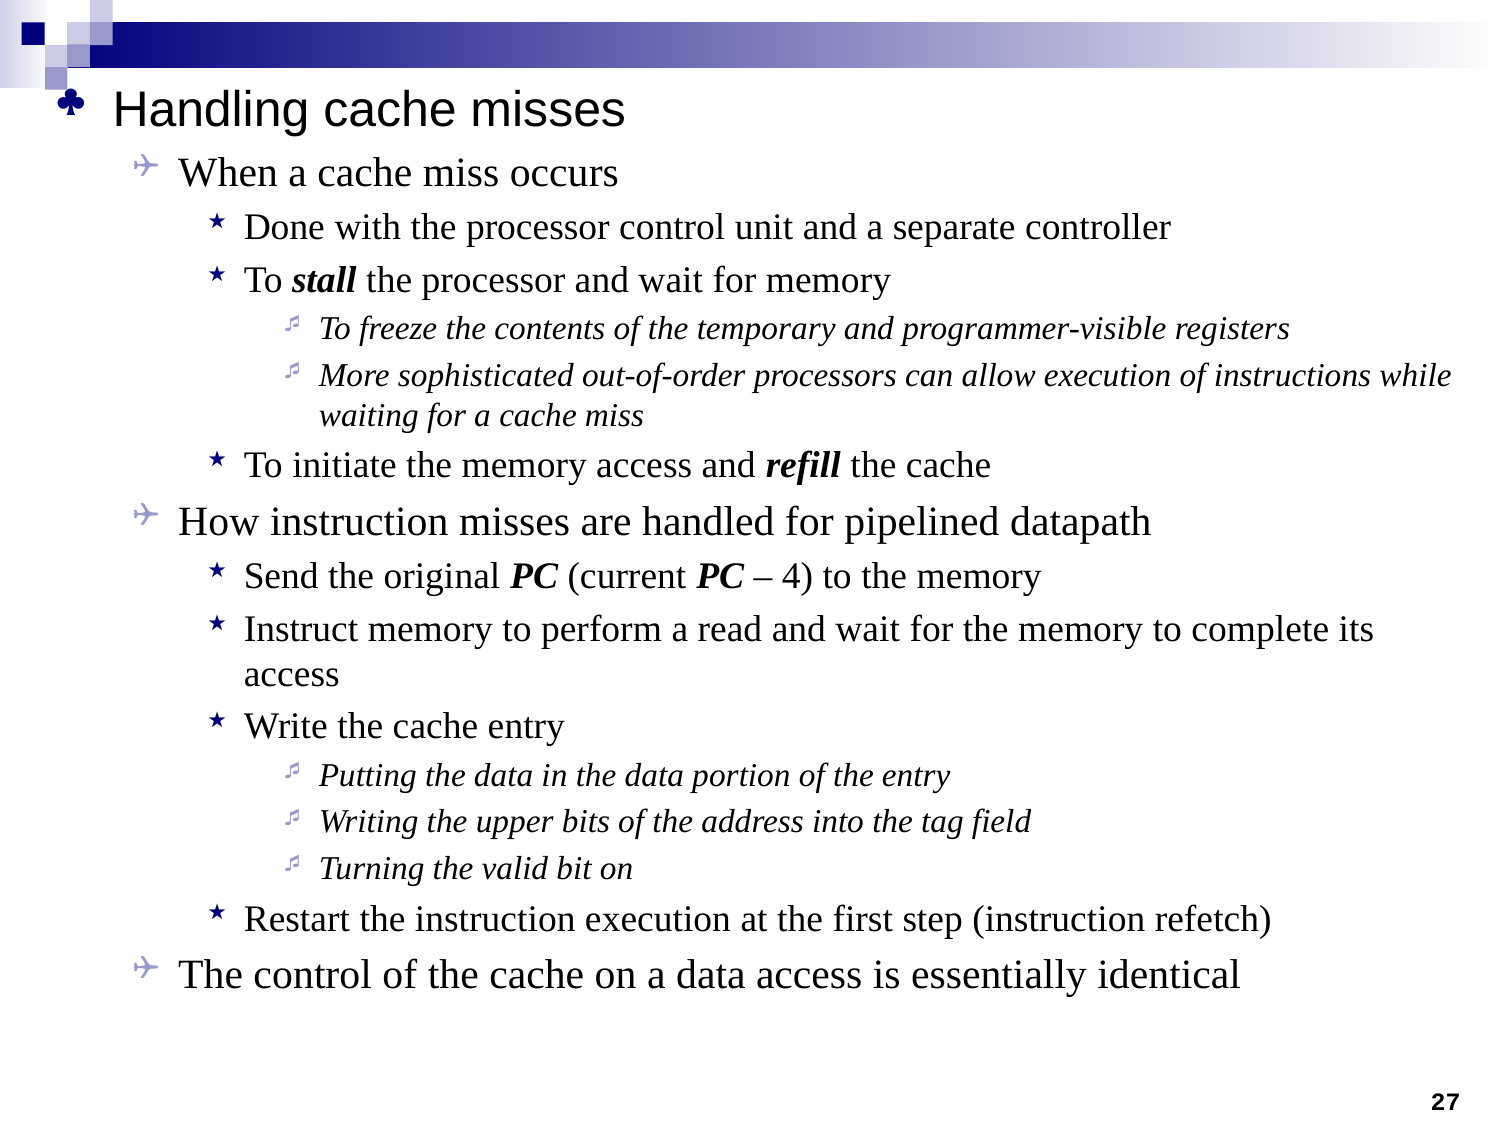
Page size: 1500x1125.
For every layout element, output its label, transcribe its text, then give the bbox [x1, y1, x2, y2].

slide_number 27 [1393, 1082, 1498, 1118]
list Handling cache misses When a cache miss occurs Done with the processor control unit and a separate controller To stall the processor and wait for memory To freeze the contents of the temporary and programmer-visible registers More sophisticated out-of-order processors can allow execution of instructions while waiting for a cache miss To initiate the memory access and refill the cache How instruction misses are handled for pipelined datapath Send the original PC (current PC – 4) to the memory Instruct memory to perform a read and wait for the memory to complete its access Write the cache entry Putting the data in the data portion of the entry Writing the upper bits of the address into the tag field Turning the valid bit on Restart the instruction execution at the first step (instruction refetch) The control of the cache on a data access is essentially identical [41, 69, 1471, 1096]
